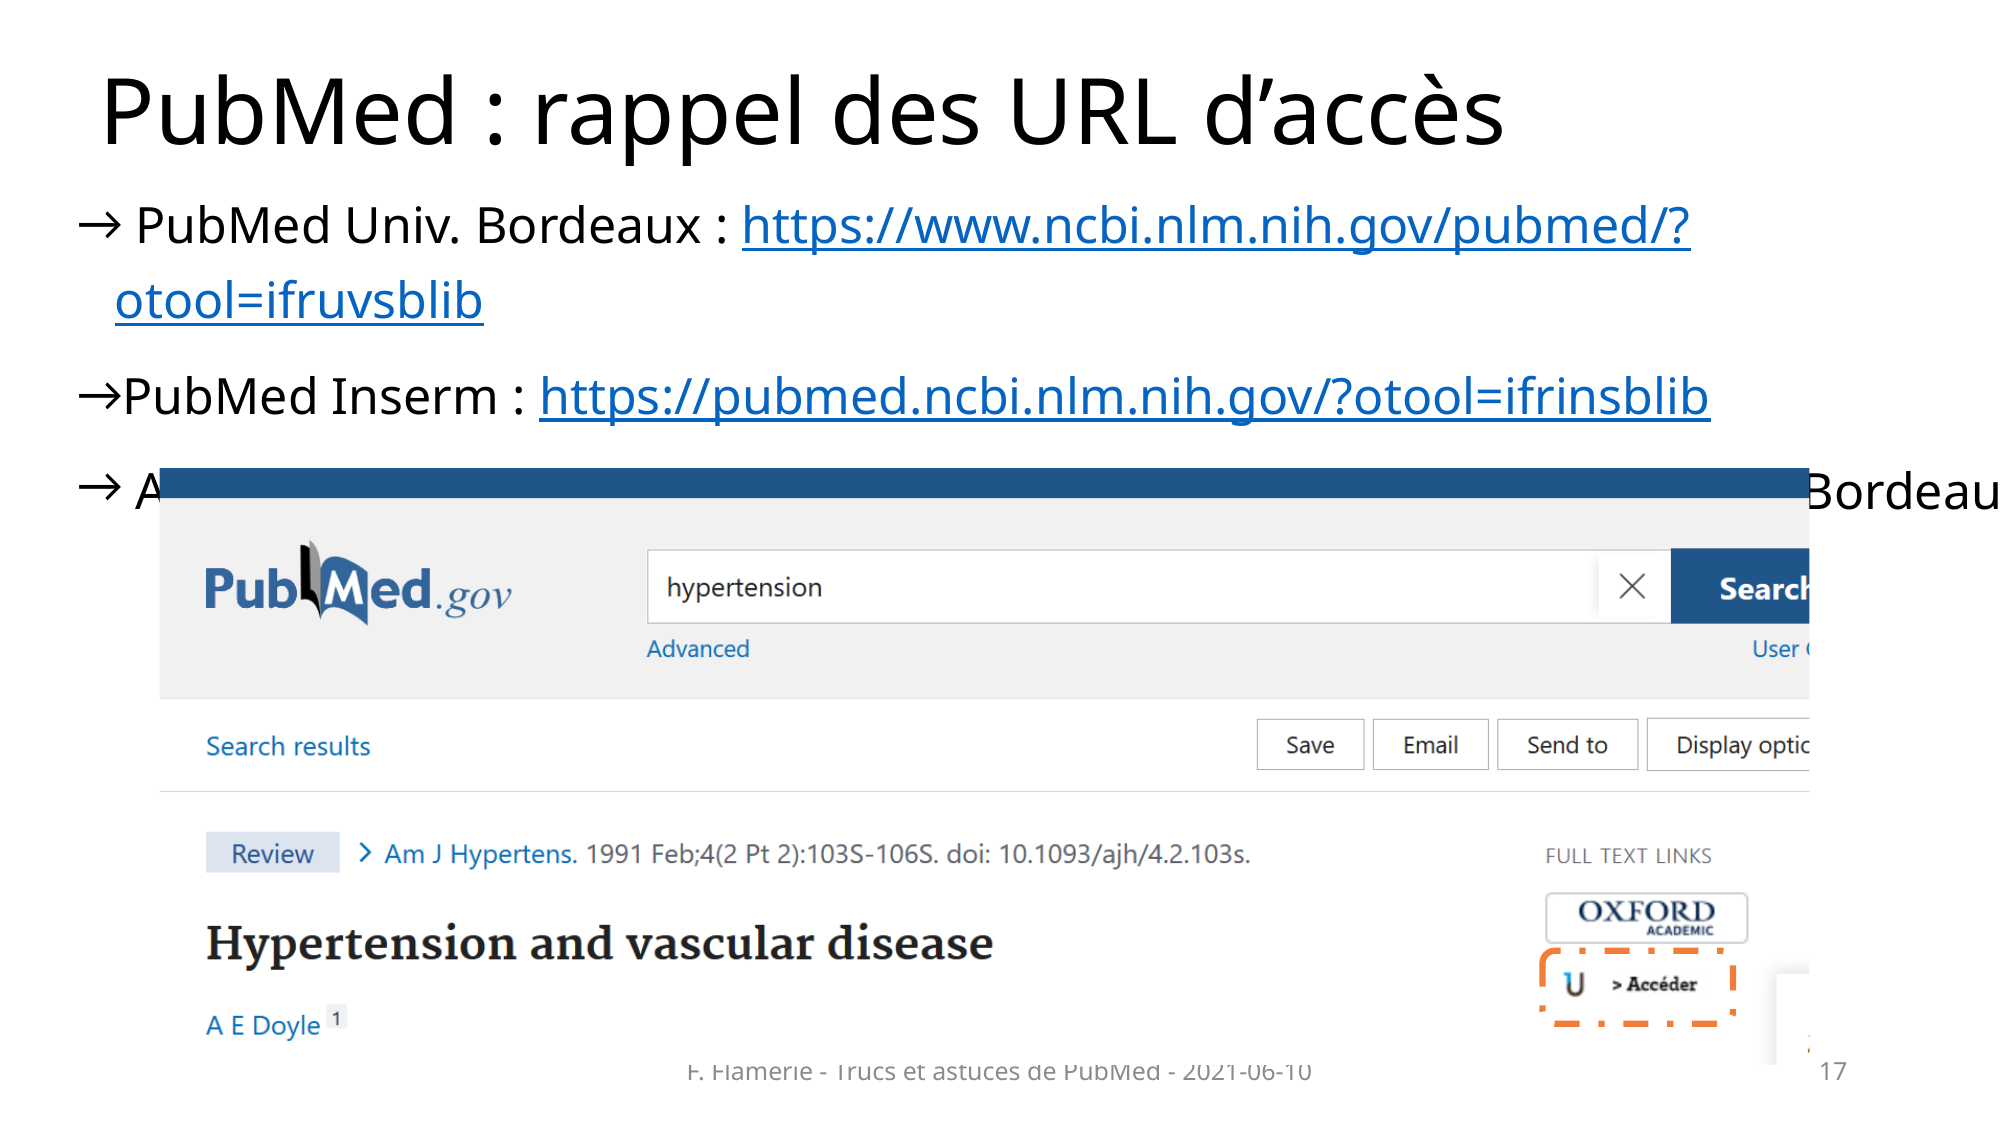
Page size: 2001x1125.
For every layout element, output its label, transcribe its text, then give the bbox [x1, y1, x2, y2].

footer F. Flamerie - Trucs et astuces de PubMed - 2021-06-10 [662, 1065, 1338, 1103]
slide_number 17 [1412, 1042, 1863, 1103]
title PubMed : rappel des URL d’accès [84, 5, 1810, 179]
picture [159, 468, 1810, 1065]
list PubMed Univ. Bordeaux : https://www.ncbi.nlm.nih.gov/pubmed/?otool=ifruvsblib PubMed Inserm : https://pubmed.ncbi.nlm.nih.gov/?otool=ifrinsblib Affiche les liens contextuels d’accès de l’établissement choisi – ex : univ Bordeaux [62, 179, 2000, 556]
